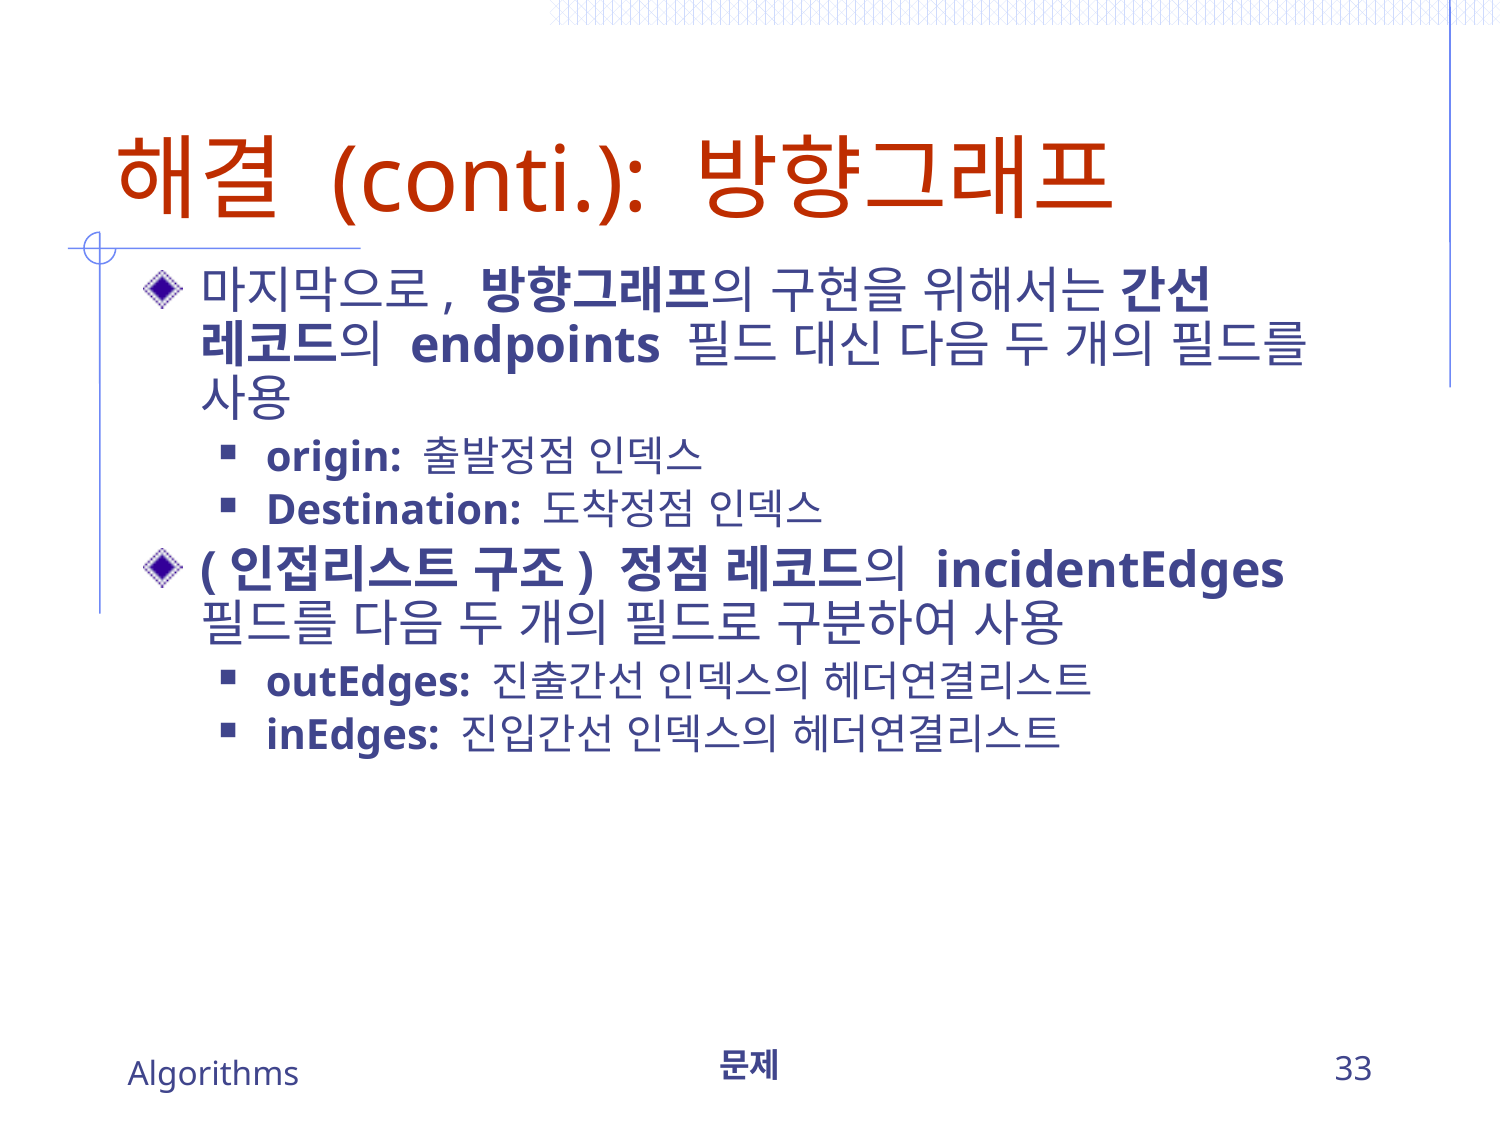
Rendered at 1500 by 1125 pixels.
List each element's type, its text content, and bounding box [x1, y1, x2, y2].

footer 문제 [512, 1024, 988, 1101]
slide_number Algorithms [112, 1024, 469, 1101]
title 해결 (conti.): 방향그래프 [99, 49, 1395, 238]
slide_number 33 [1074, 1024, 1388, 1101]
picture [143, 270, 183, 309]
list 마지막으로, 방향그래프의 구현을 위해서는 간선 레코드의 endpoints 필드 대신 다음 두 개의 필드를 사용 origin: 출발정점 인덱스 Destination: 도착정점 인덱스 (인접리스트 구조) 정점 레코드의 incidentEdges 필드를 다음 두 개의 필드로 구분하여 사용 outEdges: 진출간선 인덱스의 헤더연결리스트 inEdges: 진입간선 인덱스의 헤더연결리스트 [128, 257, 1384, 977]
picture [143, 548, 183, 588]
